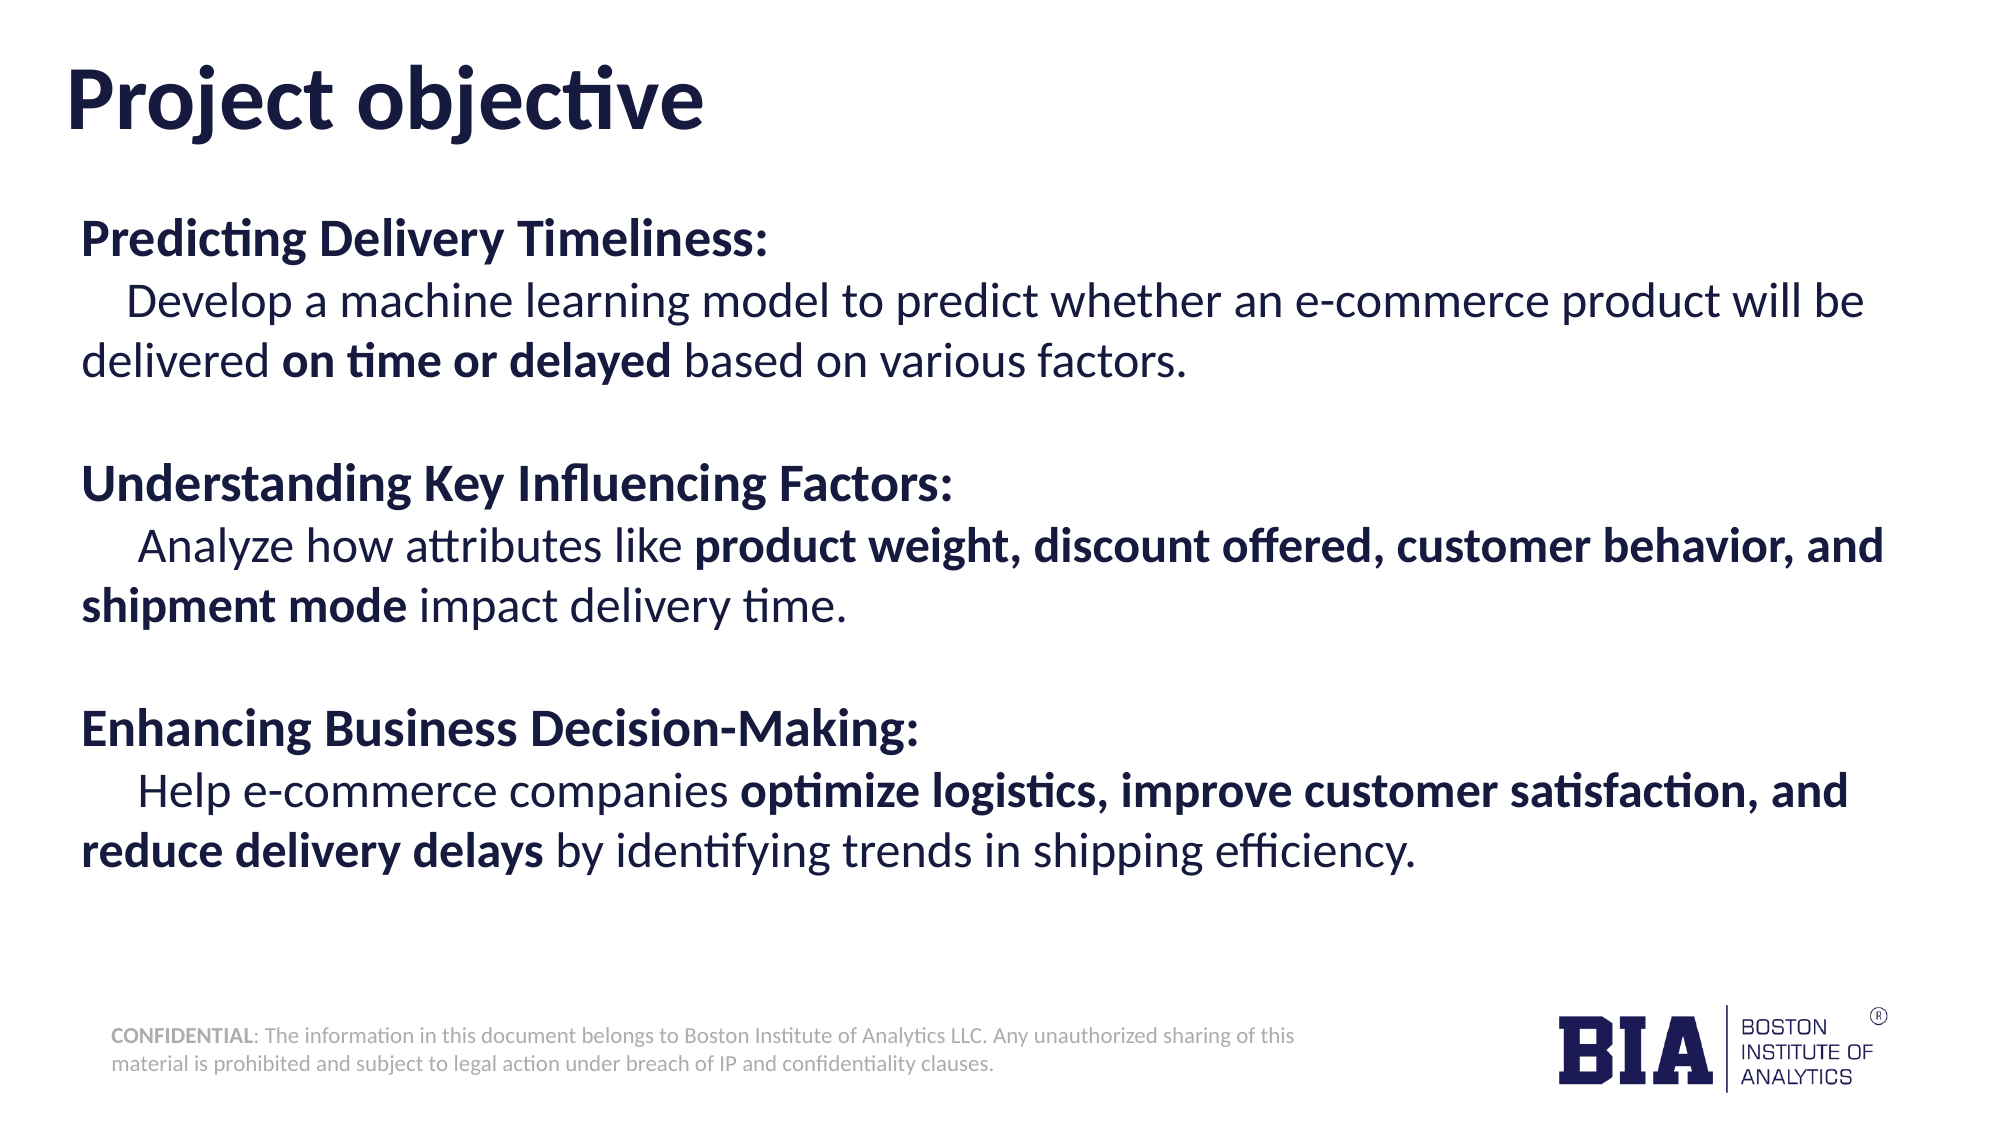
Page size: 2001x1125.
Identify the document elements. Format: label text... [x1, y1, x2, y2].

list Predicting Delivery Timeliness: Develop a machine learning model to predict whether an e-commerce product will be delivered on time or delayed based on various factors. Understanding Key Influencing Factors: Analyze how attributes like product weight, discount offered, customer behavior, and shipment mode impact delivery time. Enhancing Business Decision-Making: Help e-commerce companies optimize logistics, improve customer satisfaction, and reduce delivery delays by identifying trends in shipping efficiency. [66, 195, 1938, 930]
title Project objective [66, 49, 1844, 150]
picture [1557, 1003, 1889, 1094]
